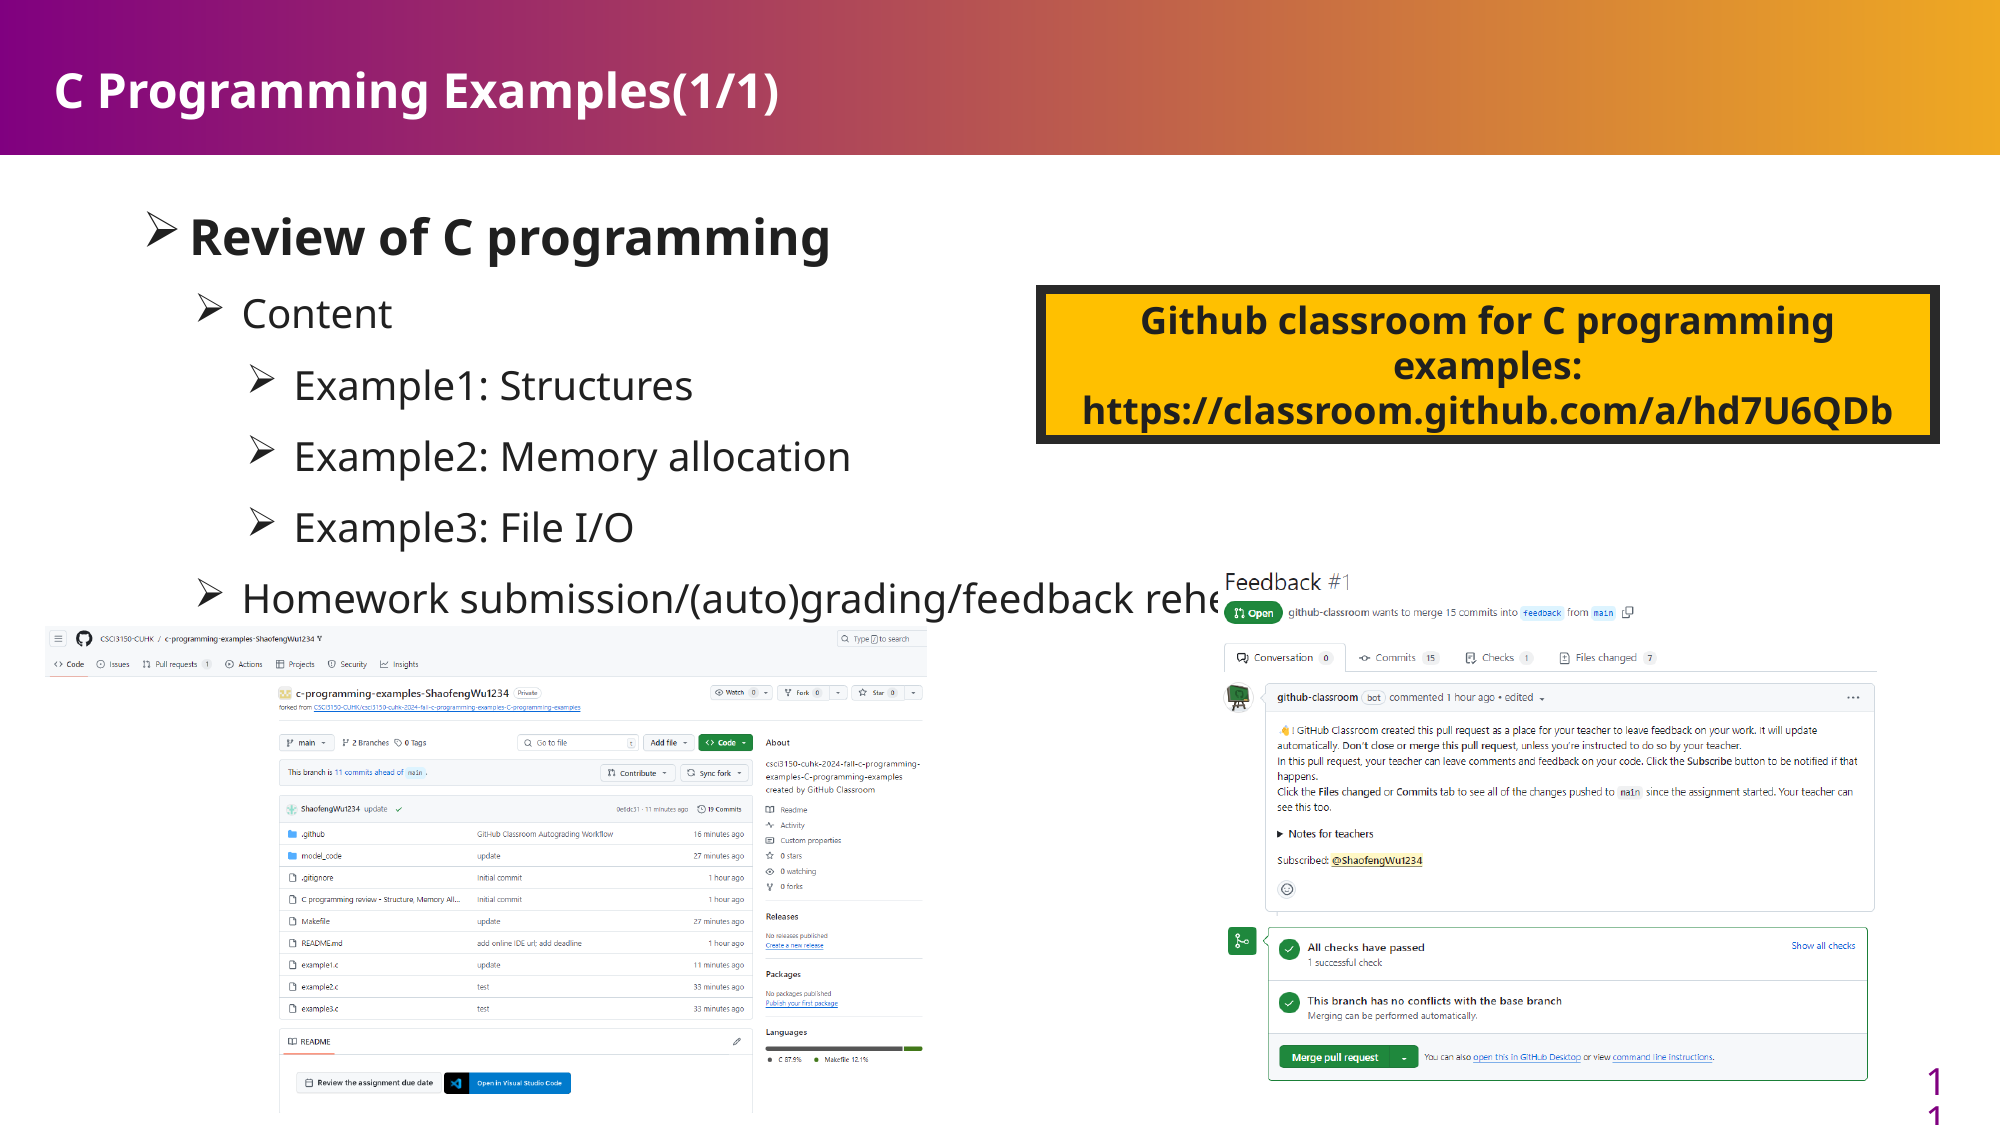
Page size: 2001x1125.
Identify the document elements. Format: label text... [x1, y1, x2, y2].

text_box Github classroom for C programming examples: https://classroom.github.com/a/hd7U6QDb [1040, 289, 1935, 440]
slide_number 11 [1916, 1049, 1954, 1113]
picture [1218, 564, 1877, 1091]
title C Programming Examples(1/1) [44, 0, 1784, 155]
list Review of C programming Content Example1: Structures Example2: Memory allocation Example3: File I/O Homework submission/(auto)grading/feedback rehearsal [138, 201, 1819, 628]
picture [44, 626, 927, 1113]
